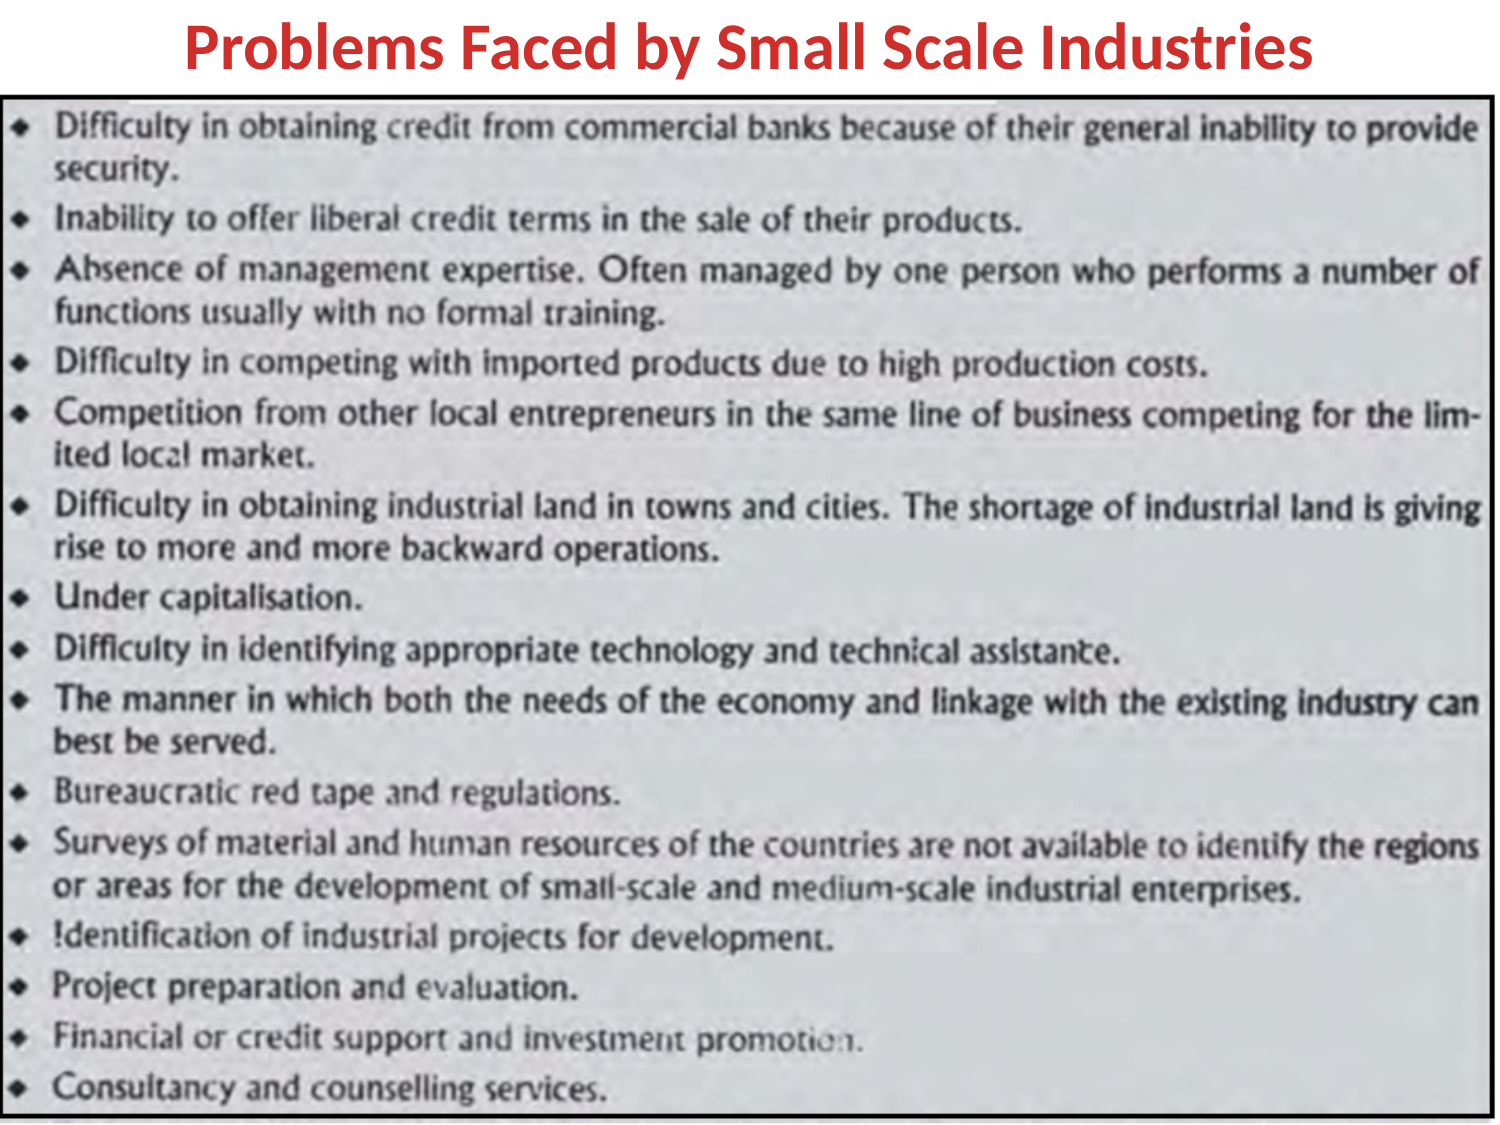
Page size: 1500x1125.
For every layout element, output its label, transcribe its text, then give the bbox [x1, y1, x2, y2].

picture [0, 91, 1500, 1125]
text_box Problems Faced by Small Scale Industries [169, 0, 1331, 90]
